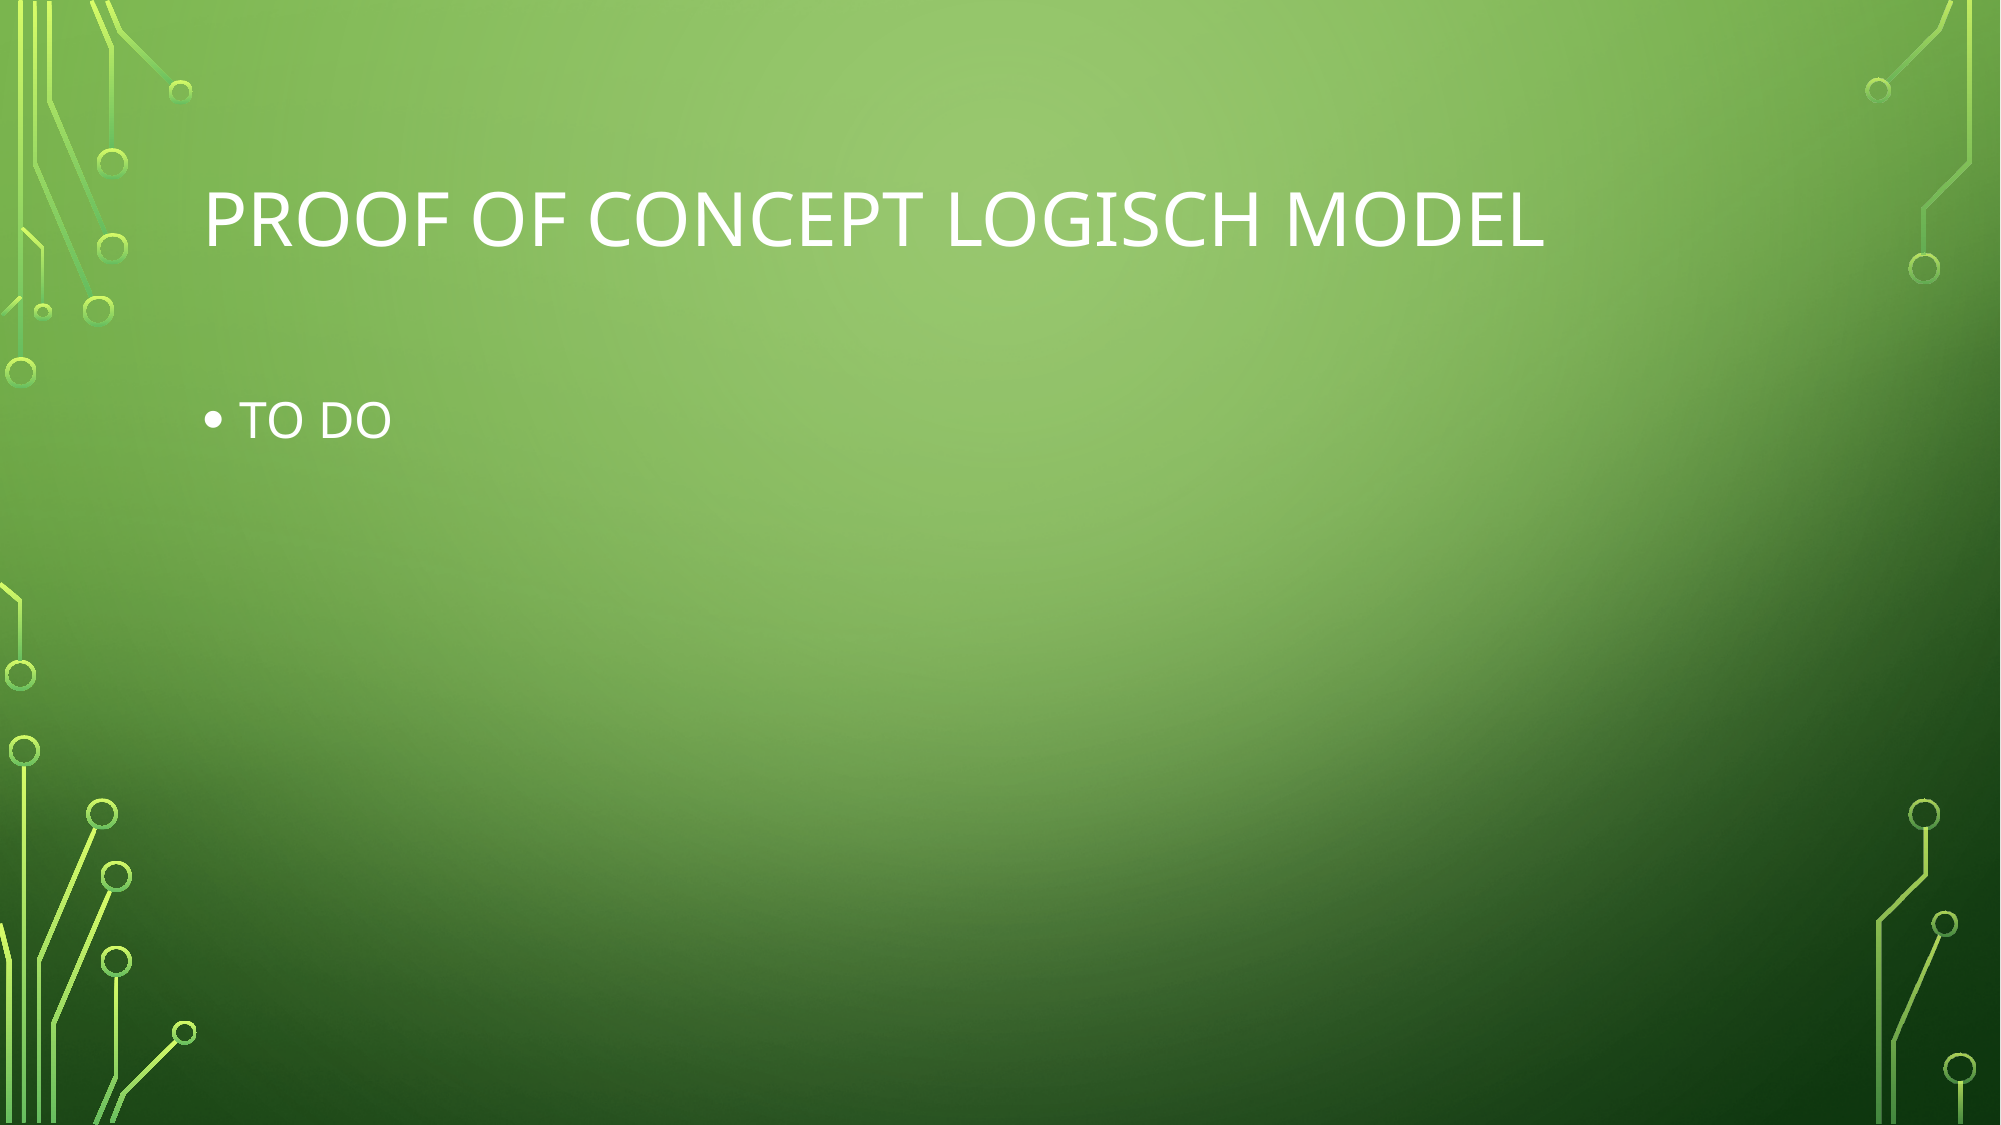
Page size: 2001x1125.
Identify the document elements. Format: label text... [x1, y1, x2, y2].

title Proof of concept logisch model [187, 101, 1813, 344]
list TO DO [187, 369, 1813, 950]
